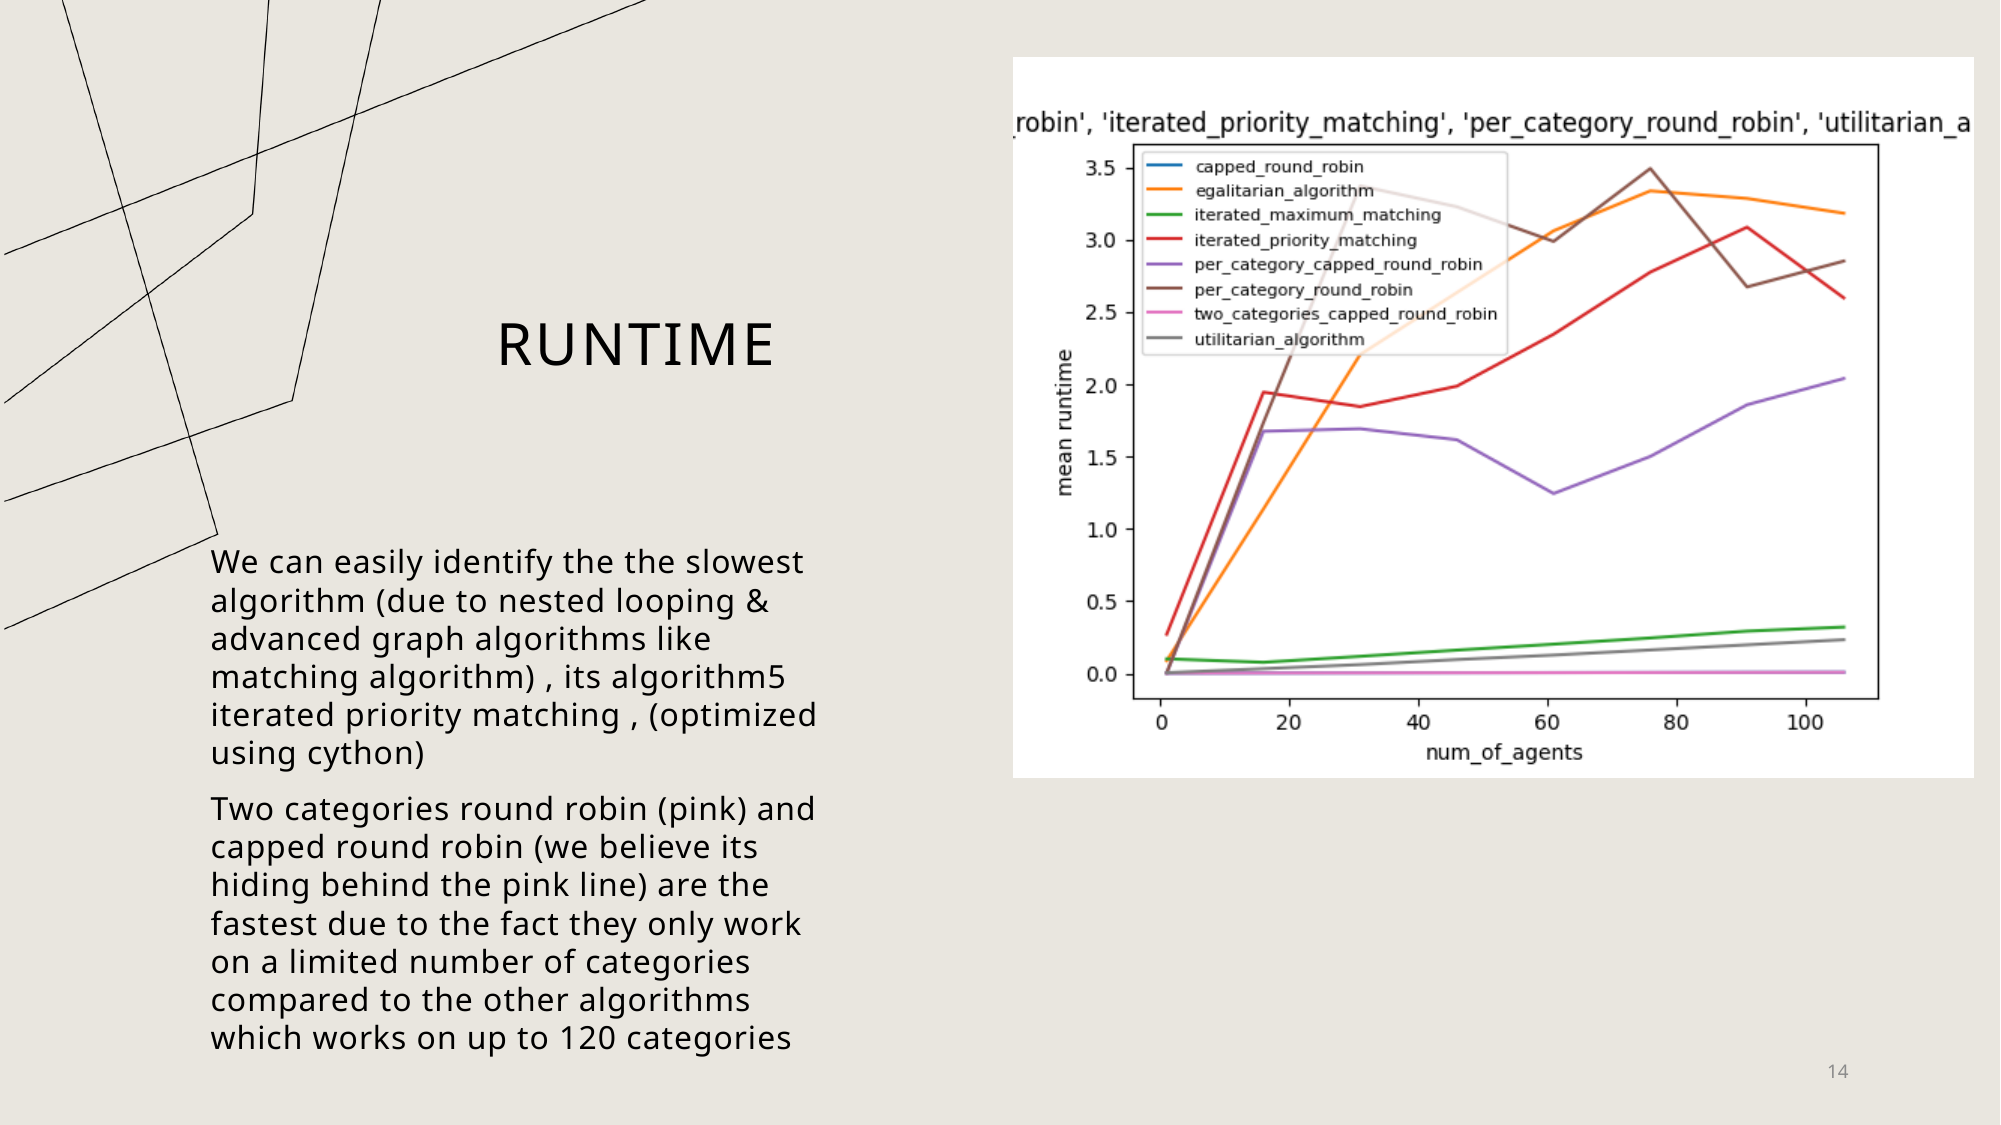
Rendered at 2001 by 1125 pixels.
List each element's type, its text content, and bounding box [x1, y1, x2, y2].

picture [1013, 57, 1974, 778]
picture [4, 0, 676, 642]
slide_number 14 [1701, 1042, 1864, 1103]
list We can easily identify the the slowest algorithm (due to nested looping & advanced graph algorithms like matching algorithm) , its algorithm5 iterated priority matching , (optimized using cython) Two categories round robin (pink) and capped round robin (we believe its hiding behind the pink line) are the fastest due to the fact they only work on a limited number of categories compared to the other algorithms which works on up to 120 categories [195, 542, 843, 1073]
title Runtime [481, 93, 1013, 386]
